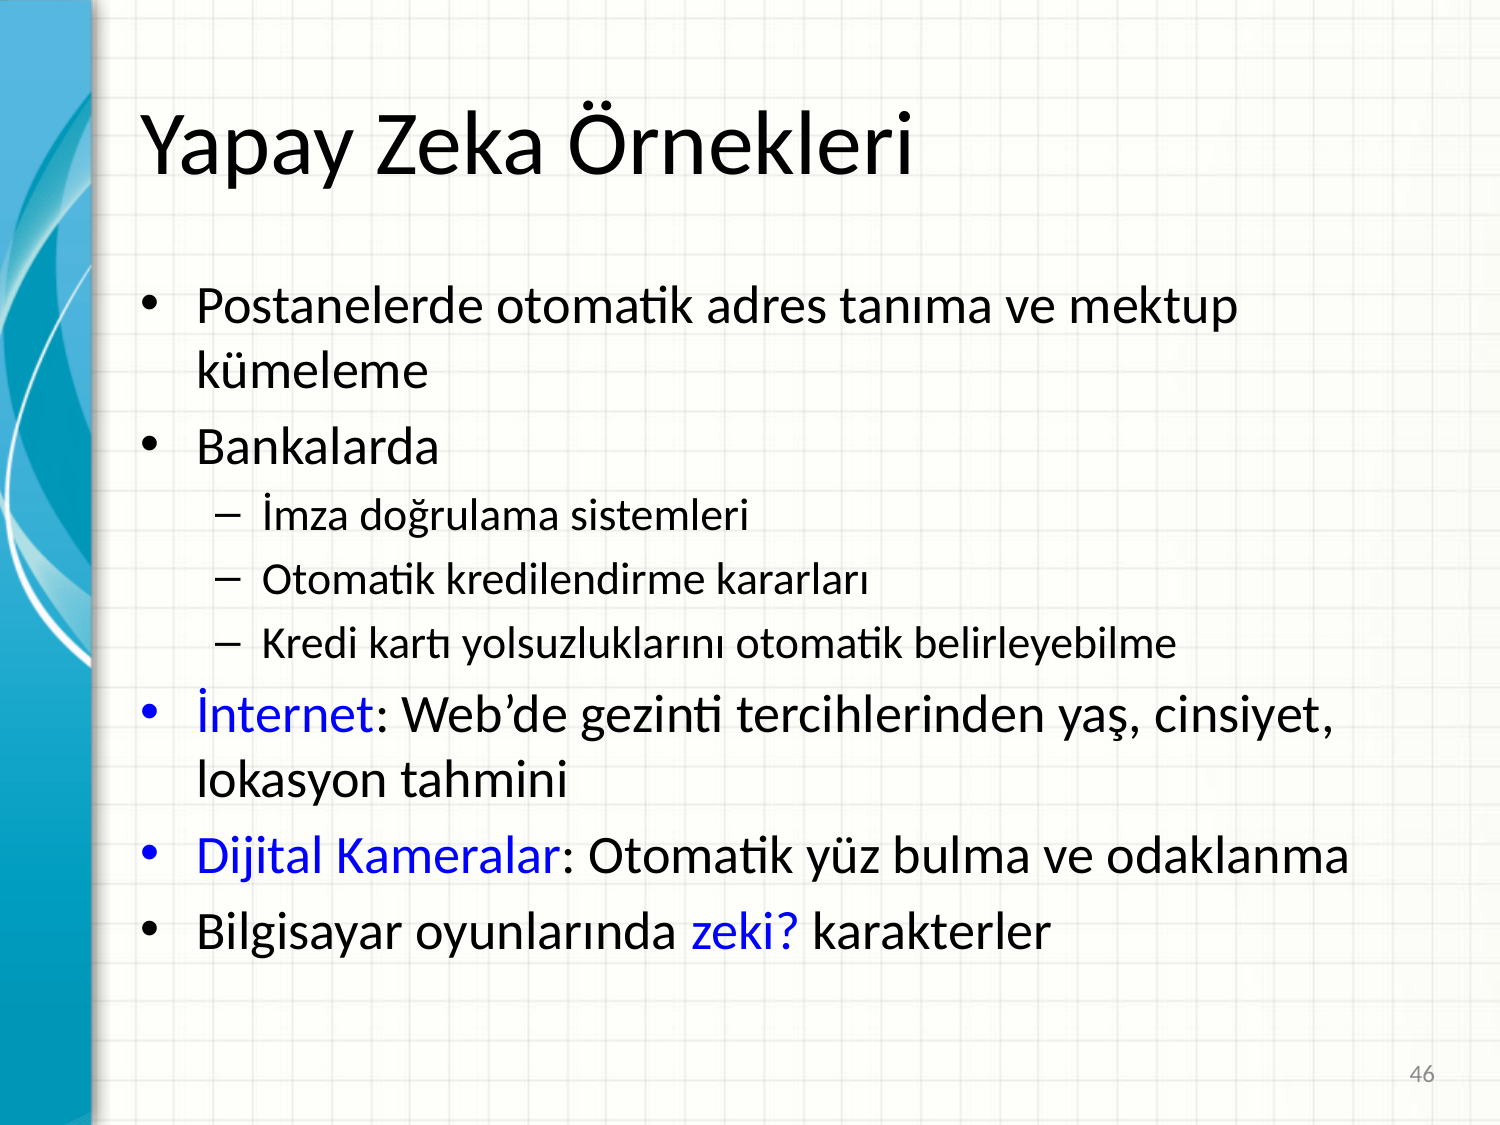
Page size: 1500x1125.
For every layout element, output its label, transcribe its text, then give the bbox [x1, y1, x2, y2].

picture [0, 0, 1500, 1125]
slide_number 46 [1100, 1042, 1450, 1103]
title Yapay Zeka Örnekleri [125, 44, 1450, 232]
list Postanelerde otomatik adres tanıma ve mektup kümeleme Bankalarda İmza doğrulama sistemleri Otomatik kredilendirme kararları Kredi kartı yolsuzluklarını otomatik belirleyebilme İnternet: Web’de gezinti tercihlerinden yaş, cinsiyet, lokasyon tahmini Dijital Kameralar: Otomatik yüz bulma ve odaklanma Bilgisayar oyunlarında zeki? karakterler [125, 261, 1450, 1012]
